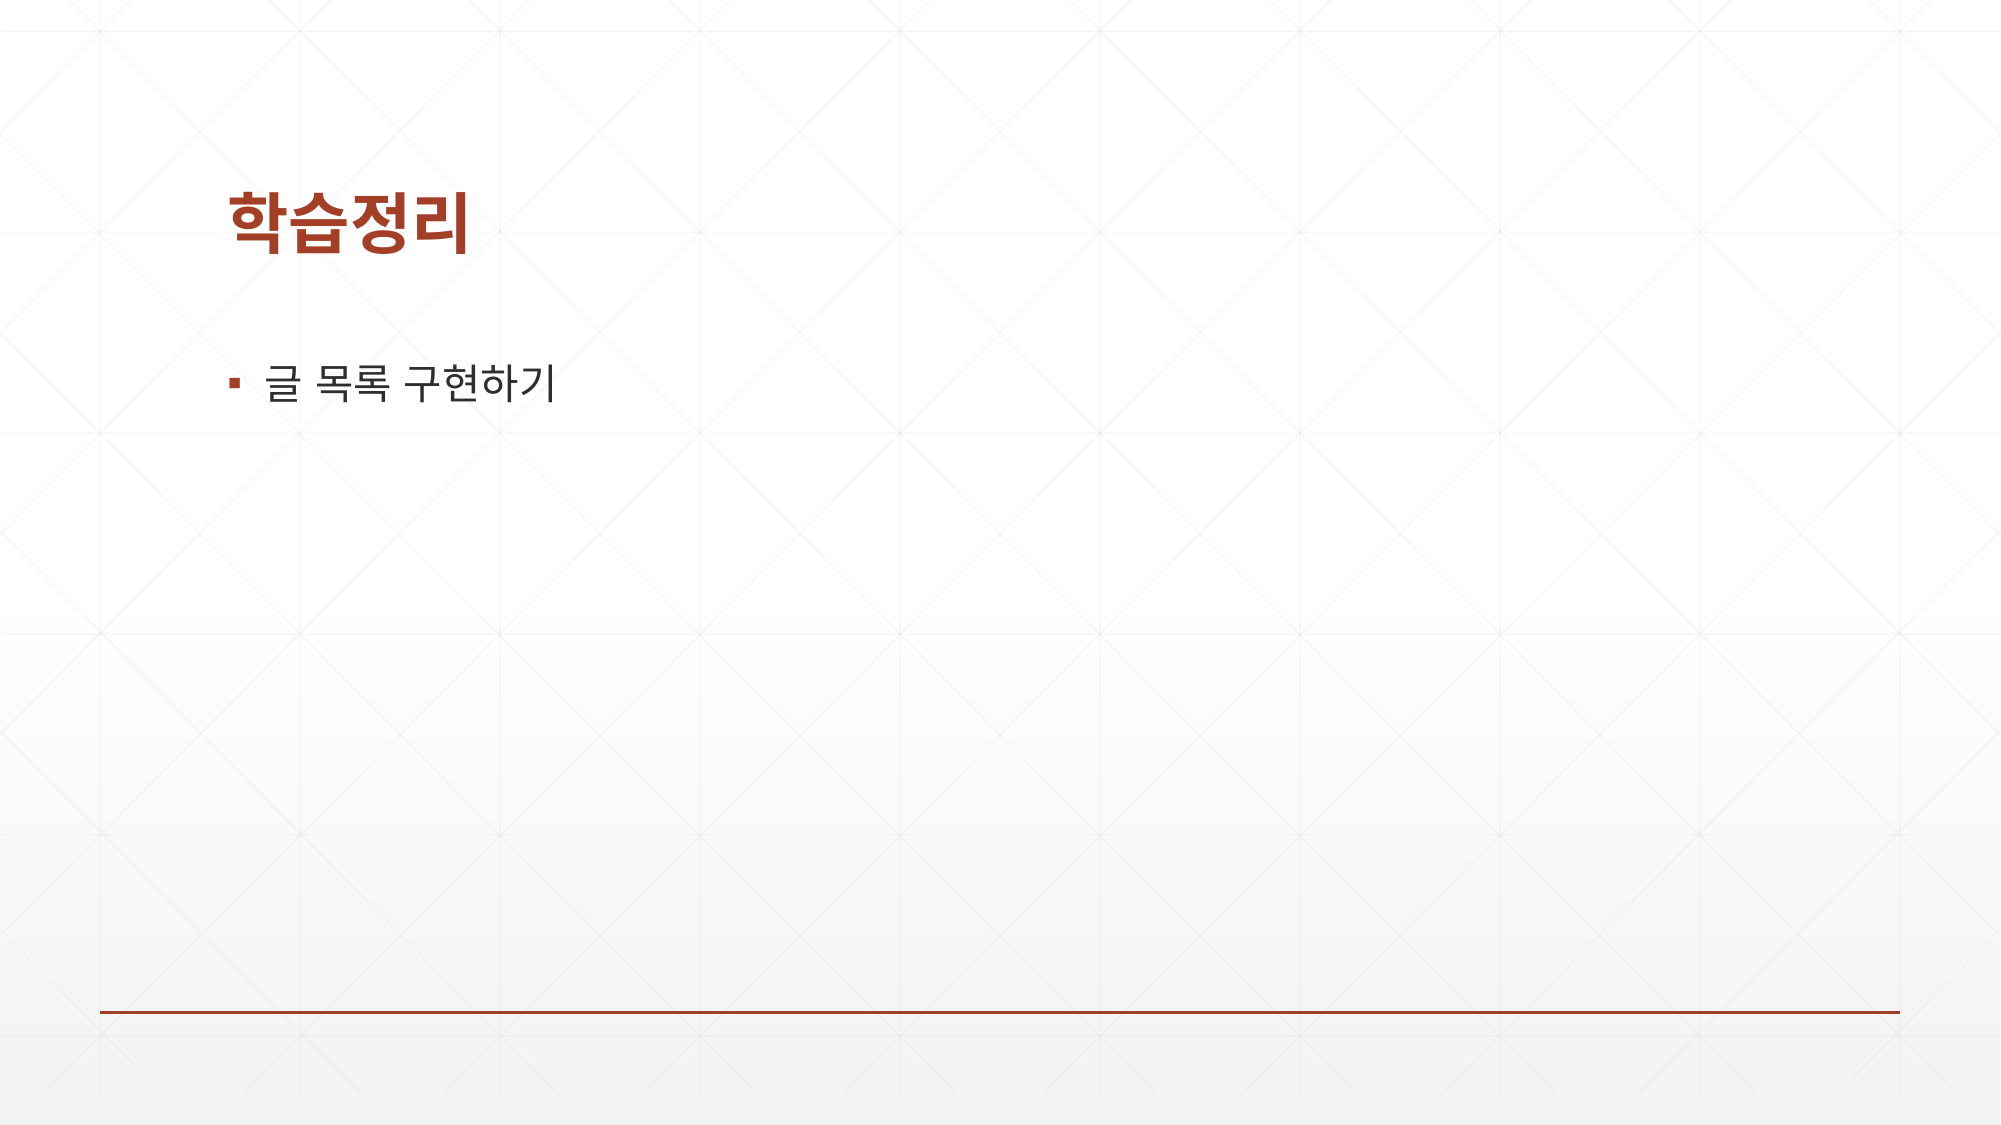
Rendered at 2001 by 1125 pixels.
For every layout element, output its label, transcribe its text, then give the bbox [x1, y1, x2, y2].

title 학습정리 [212, 82, 1788, 271]
list 글 목록 구현하기 [212, 324, 1788, 950]
